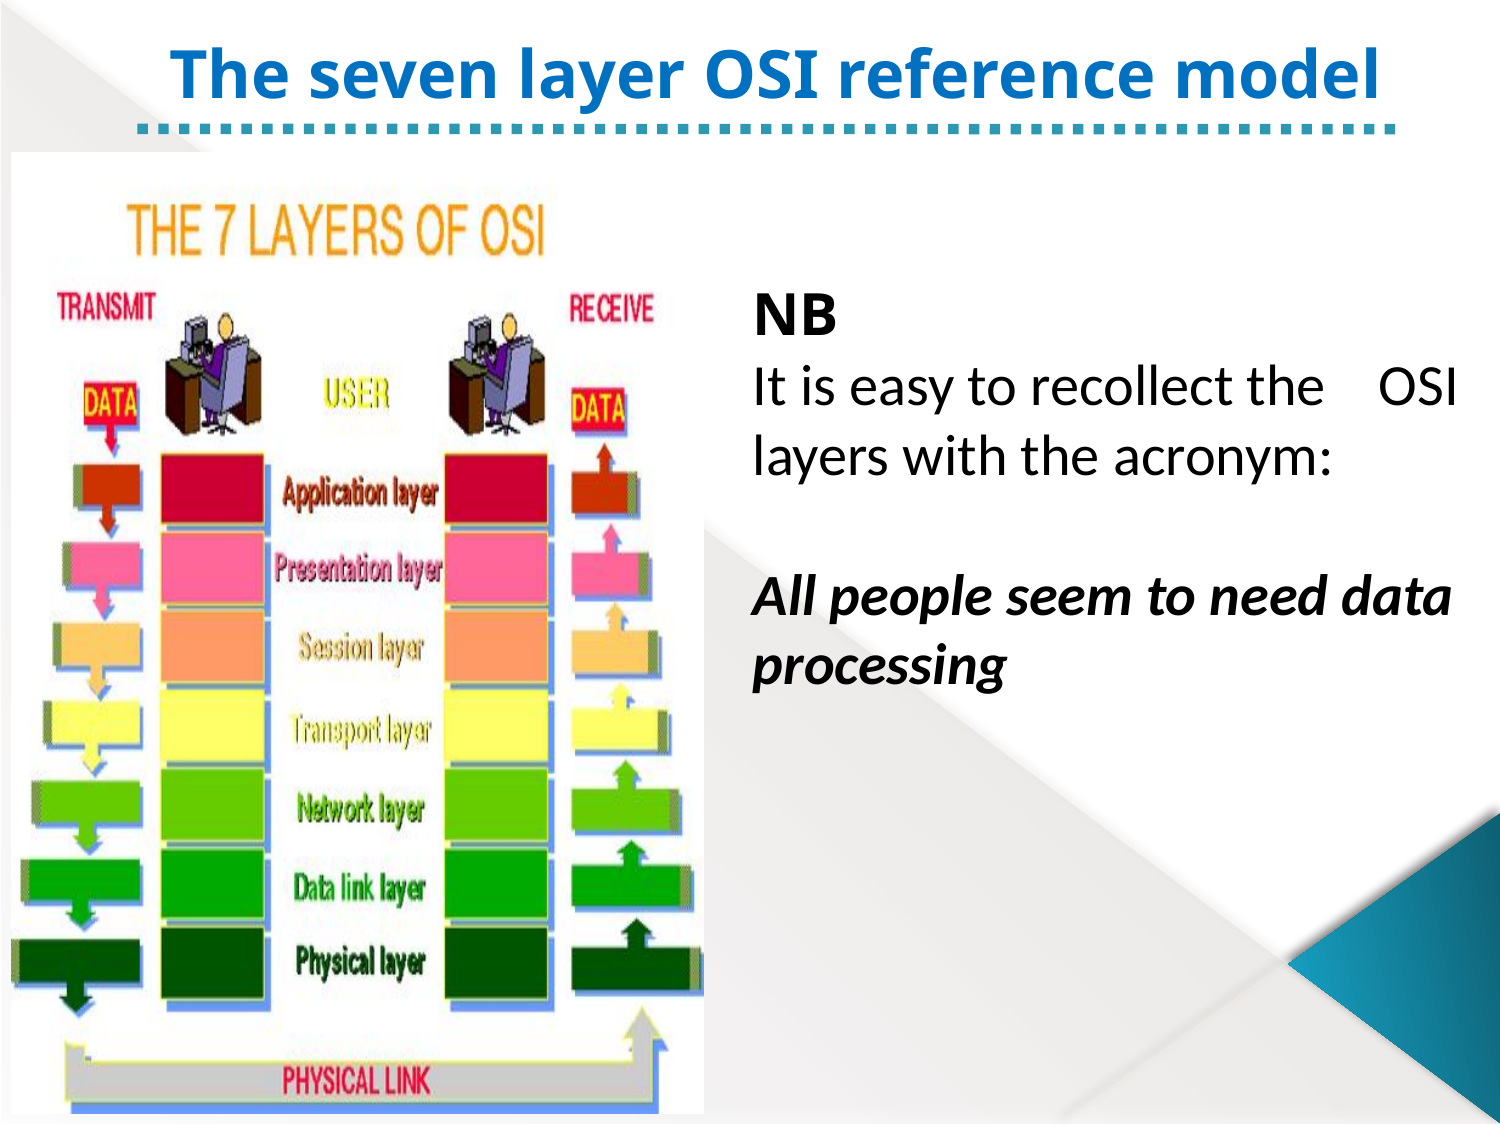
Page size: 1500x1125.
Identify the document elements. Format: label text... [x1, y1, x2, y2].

text_box NB It is easy to recollect the OSI layers with the acronym: All people seem to need data processing [738, 269, 1500, 705]
text_box The seven layer OSI reference model [74, 11, 1425, 200]
picture [11, 152, 704, 1114]
text_box [707, 152, 1463, 1102]
